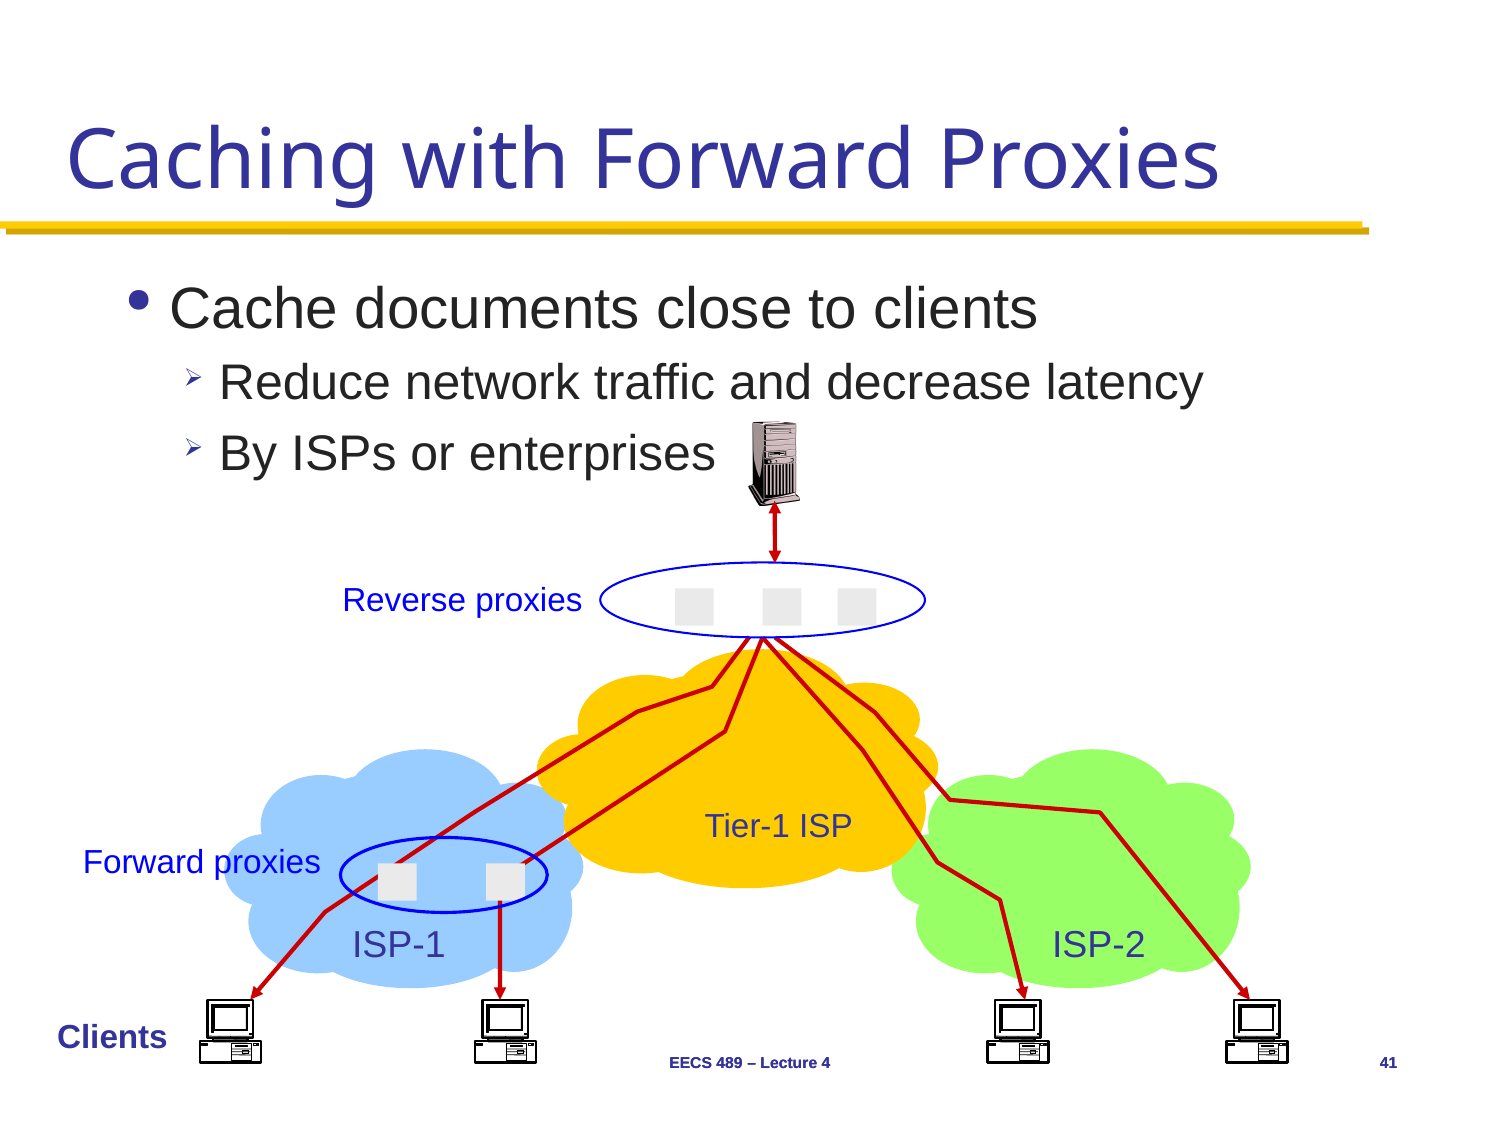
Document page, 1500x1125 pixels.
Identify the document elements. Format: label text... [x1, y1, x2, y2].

title Caching with Forward Proxies [49, 24, 1451, 213]
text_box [1226, 999, 1288, 1063]
text_box [733, 638, 749, 648]
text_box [224, 749, 583, 988]
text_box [537, 649, 938, 888]
text_box Clients [42, 1007, 183, 1063]
text_box [754, 638, 763, 648]
list Cache documents close to clients Reduce network traffic and decrease latency By ISPs or enterprises [112, 262, 1413, 988]
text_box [892, 749, 1251, 988]
text_box Forward proxies [68, 832, 219, 888]
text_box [987, 999, 1049, 1063]
text_box Reverse proxies [327, 571, 599, 626]
text_box [600, 562, 925, 638]
text_box 41 [1312, 1024, 1413, 1100]
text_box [748, 420, 801, 506]
text_box [768, 513, 782, 564]
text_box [474, 999, 537, 1063]
text_box EECS 489 – Lecture 4 [512, 1024, 988, 1100]
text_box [199, 999, 262, 1063]
